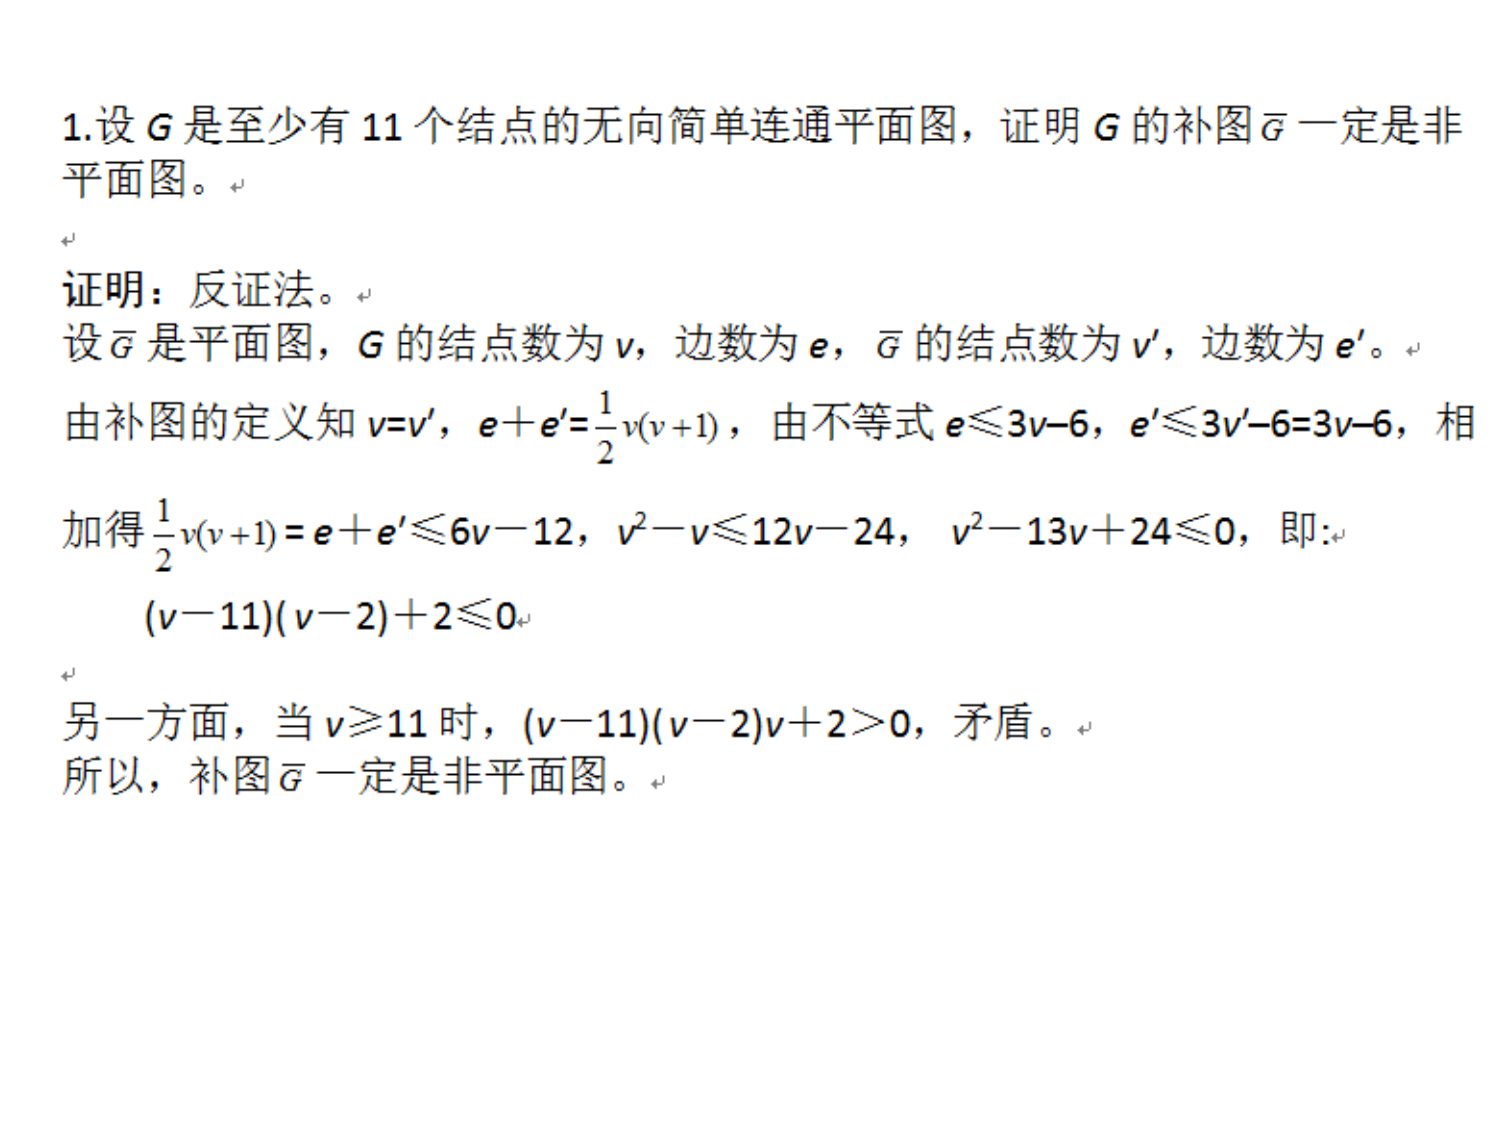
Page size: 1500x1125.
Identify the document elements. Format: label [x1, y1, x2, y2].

picture [29, 89, 1494, 799]
